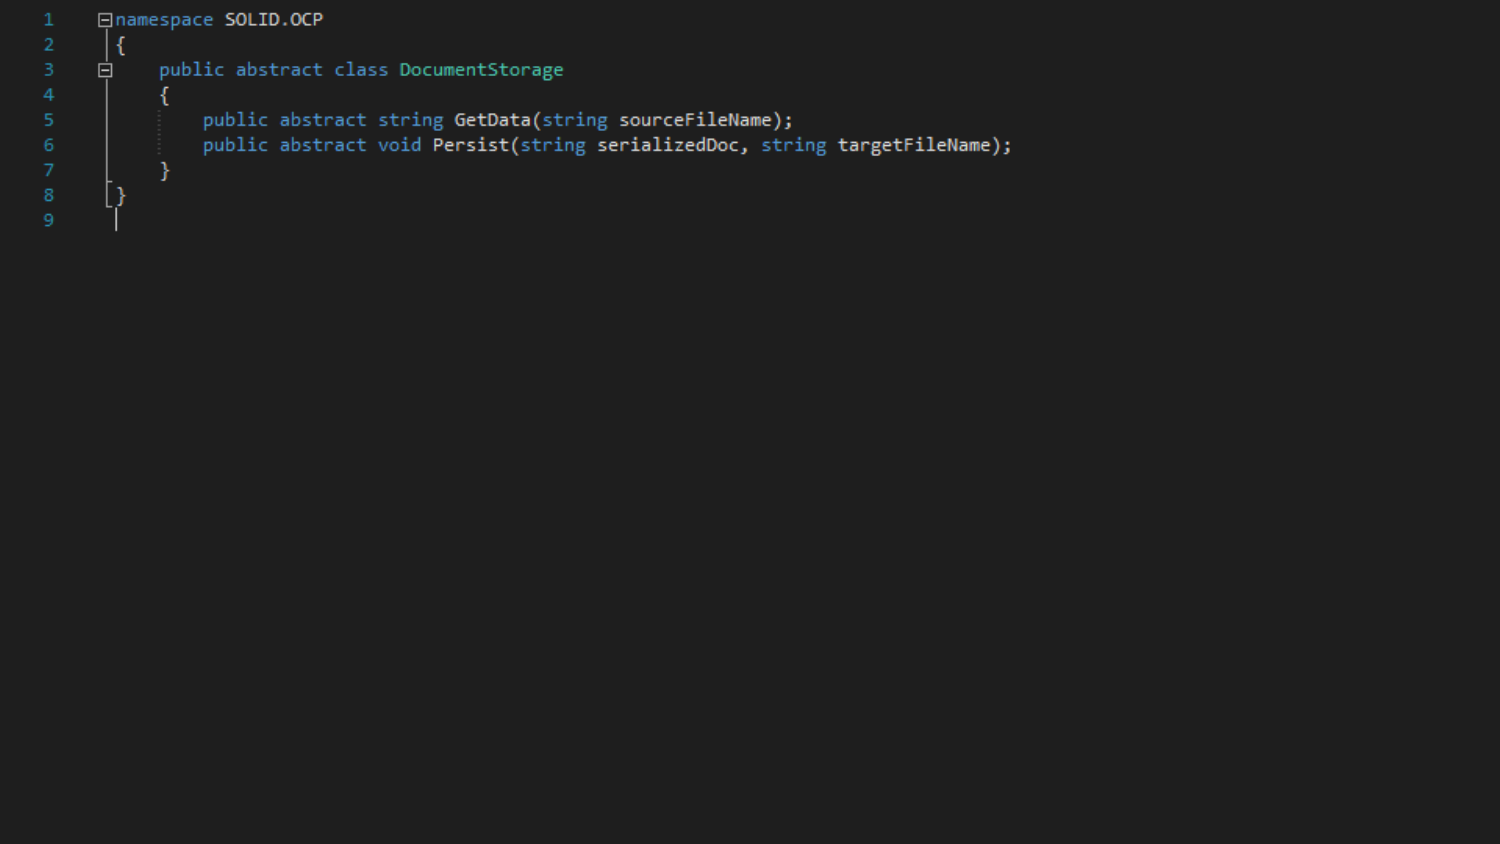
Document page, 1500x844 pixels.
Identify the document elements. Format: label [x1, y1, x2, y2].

picture [0, 7, 1024, 248]
